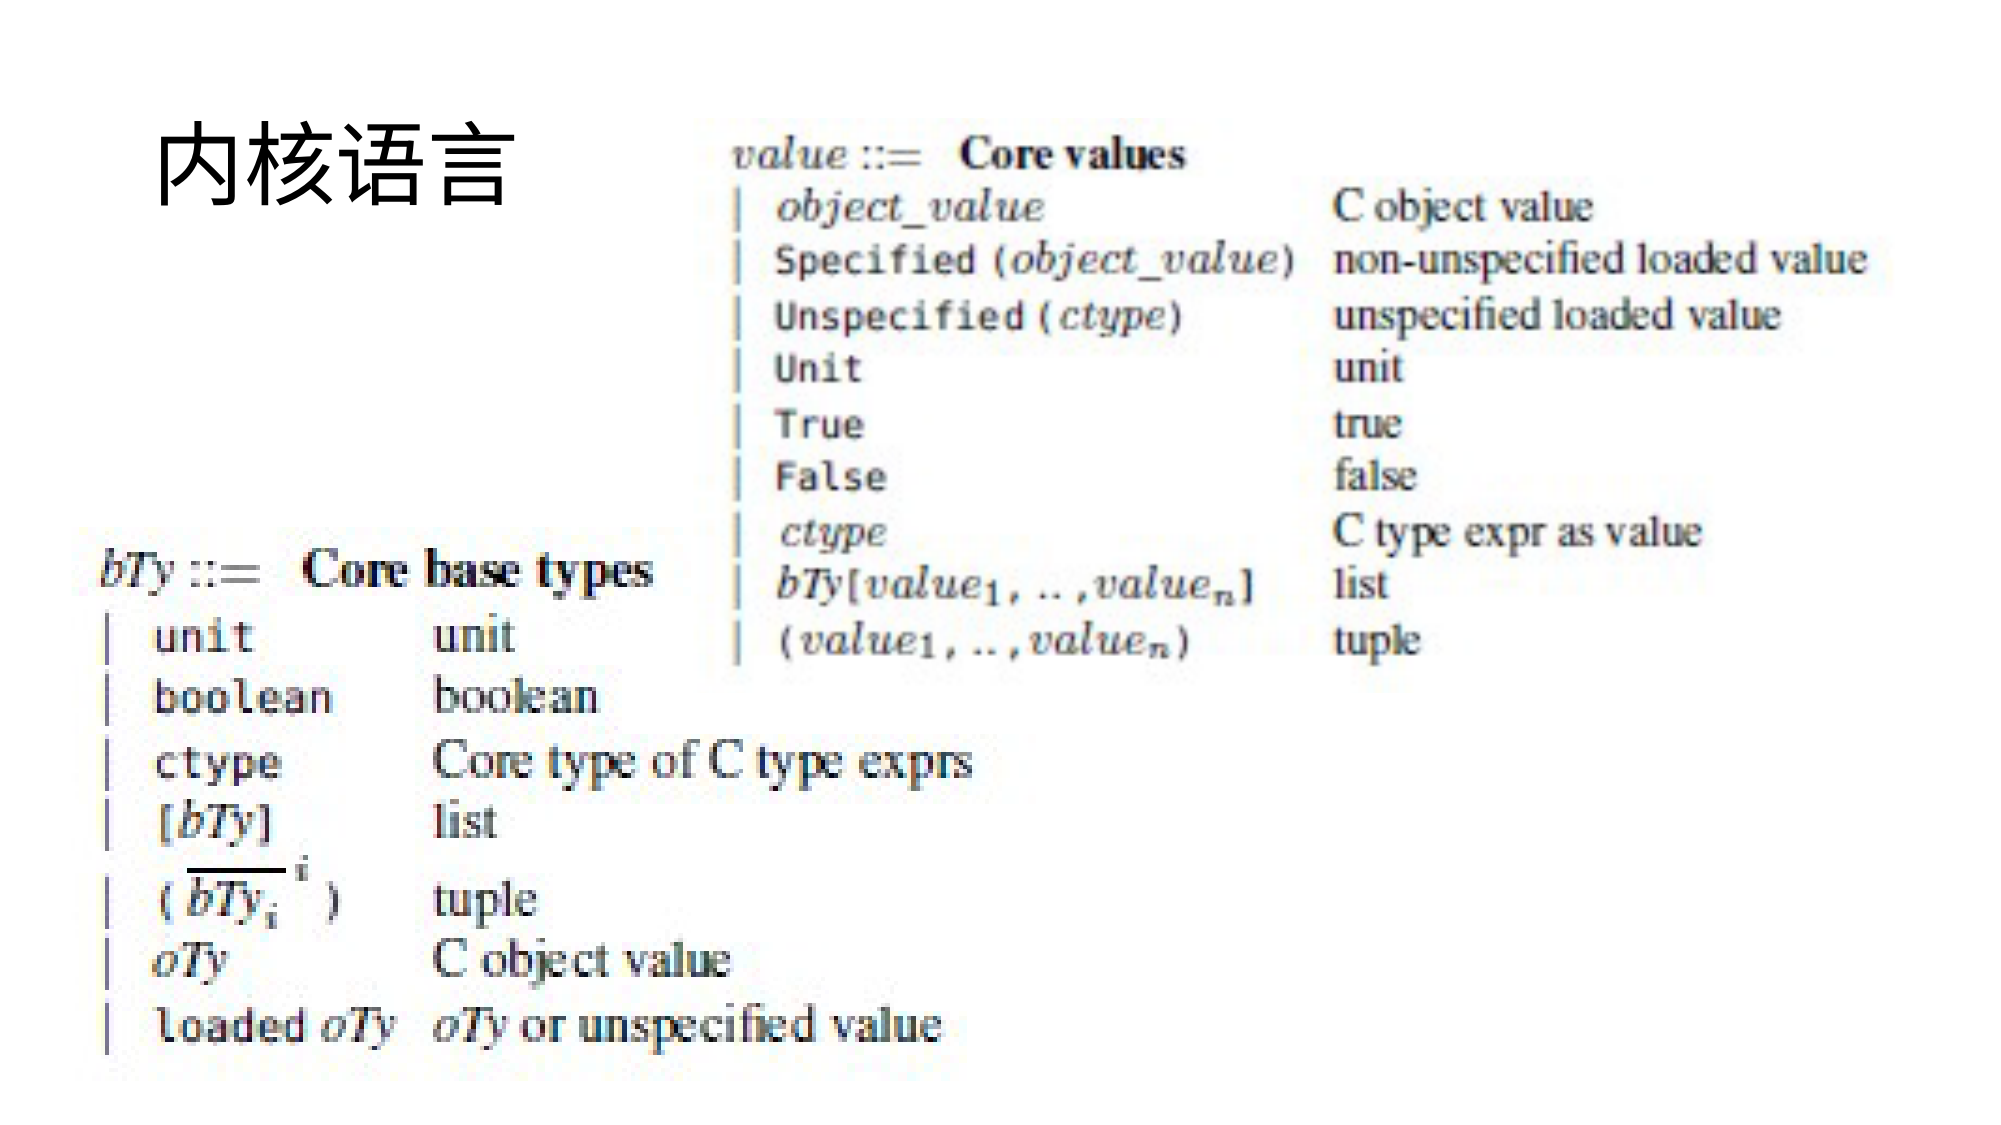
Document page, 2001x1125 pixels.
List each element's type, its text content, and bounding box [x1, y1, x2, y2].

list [71, 527, 1049, 1102]
title 内核语言 [137, 59, 1863, 278]
picture [693, 118, 1954, 693]
